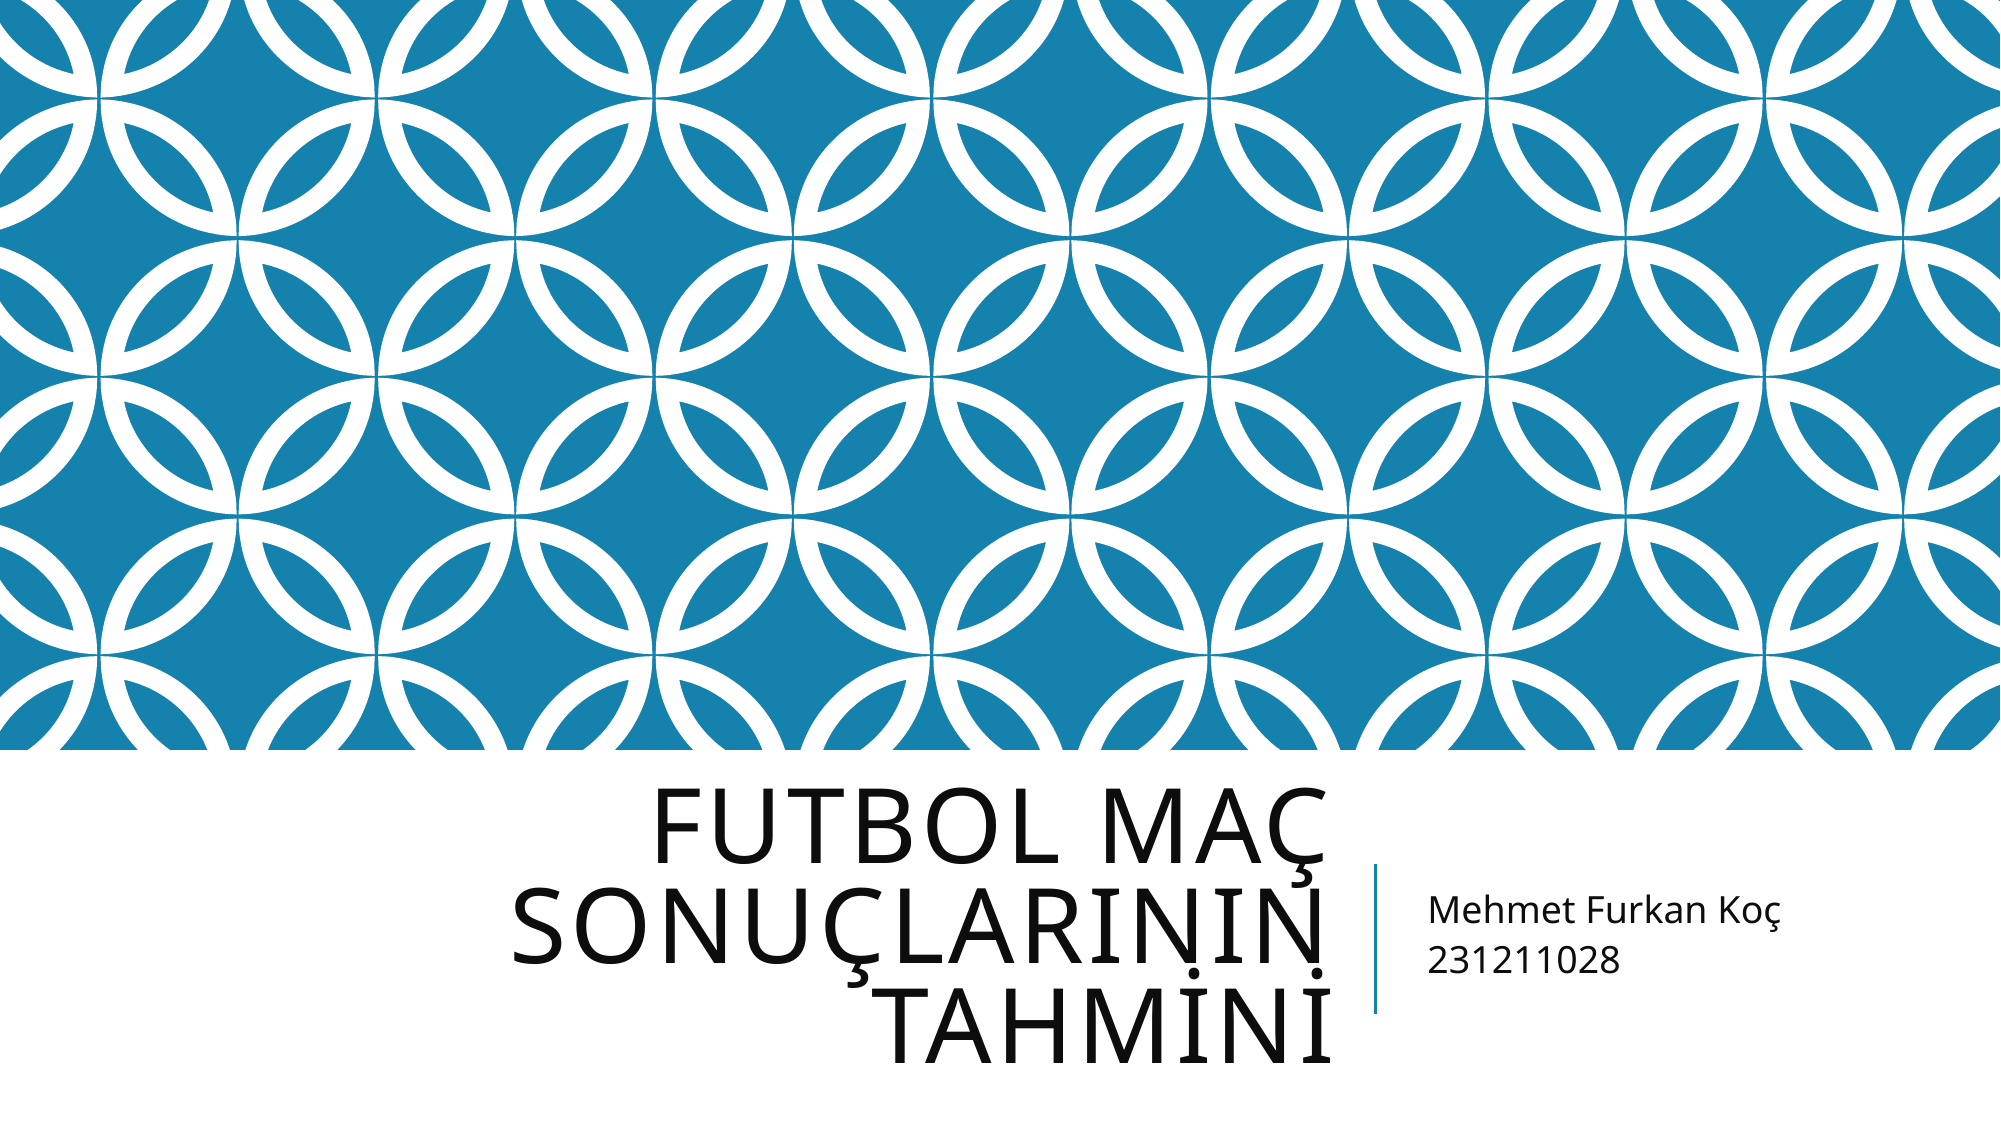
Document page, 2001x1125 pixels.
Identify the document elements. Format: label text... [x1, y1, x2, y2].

title Futbol maç sonuçlarının tahmini [75, 813, 1350, 1054]
subtitle Mehmet Furkan Koç 231211028 [1412, 813, 1938, 1054]
